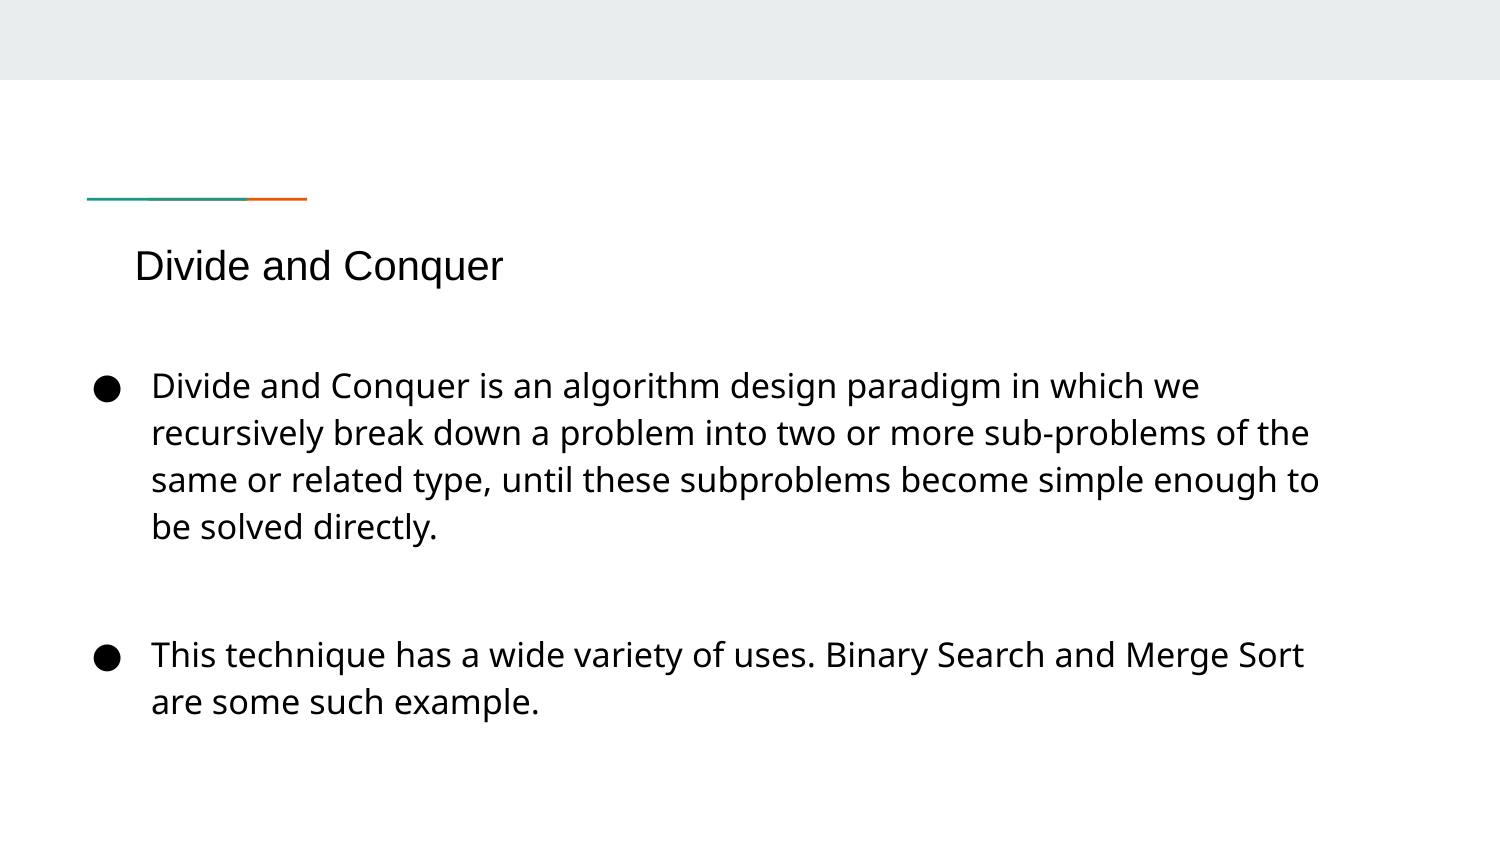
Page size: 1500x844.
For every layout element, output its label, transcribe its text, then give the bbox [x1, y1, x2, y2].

list Divide and Conquer is an algorithm design paradigm in which we recursively break down a problem into two or more sub-problems of the same or related type, until these subproblems become simple enough to be solved directly. This technique has a wide variety of uses. Binary Search and Merge Sort are some such example. [53, 304, 1381, 739]
title Divide and Conquer [119, 216, 1381, 304]
